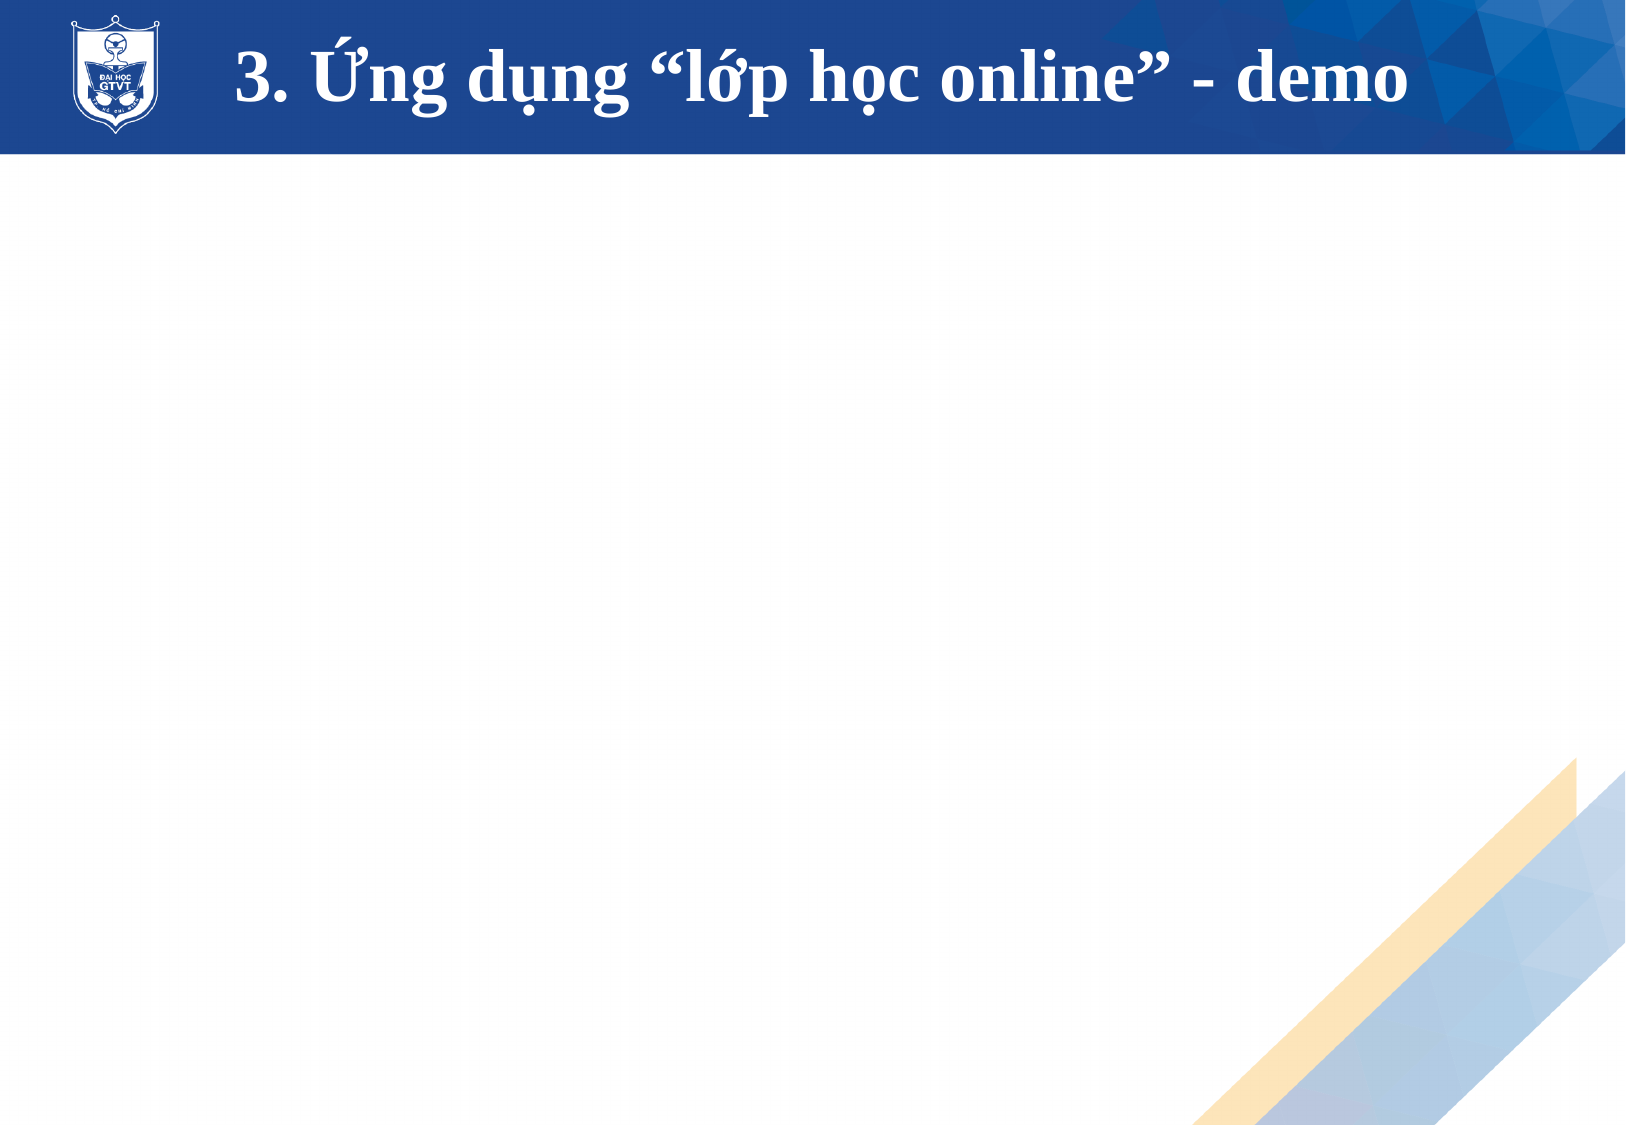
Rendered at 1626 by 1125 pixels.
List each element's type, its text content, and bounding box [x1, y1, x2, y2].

title 3. Ứng dụng “lớp học online” - demo [219, 0, 1621, 187]
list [71, 15, 162, 134]
picture [0, 0, 1626, 1125]
